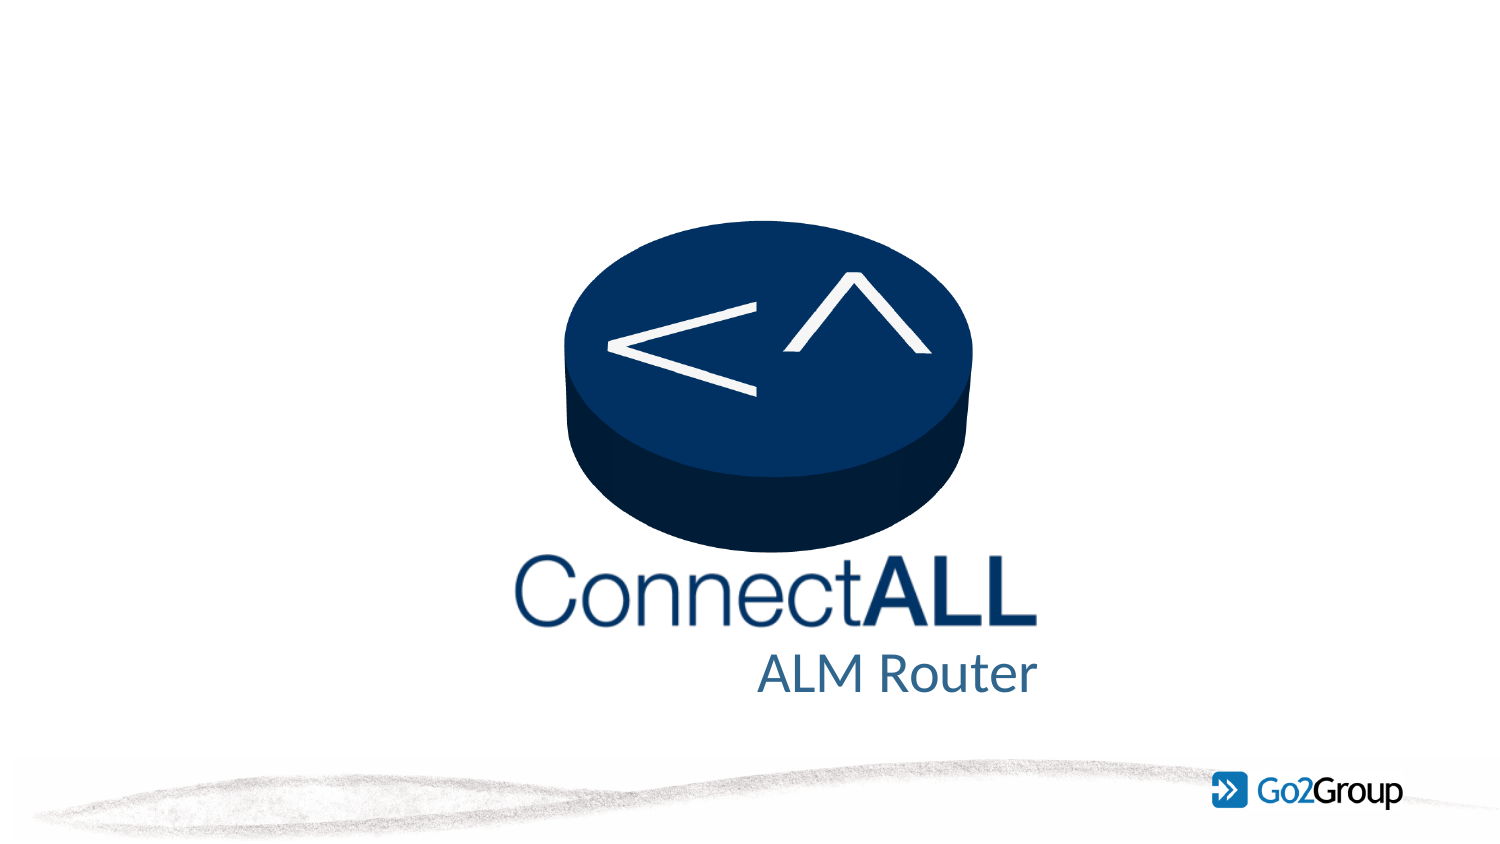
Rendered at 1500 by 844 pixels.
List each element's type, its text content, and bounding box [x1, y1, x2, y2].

picture [512, 218, 1037, 629]
text_box ALM Router [662, 634, 1134, 713]
picture [12, 756, 1500, 841]
